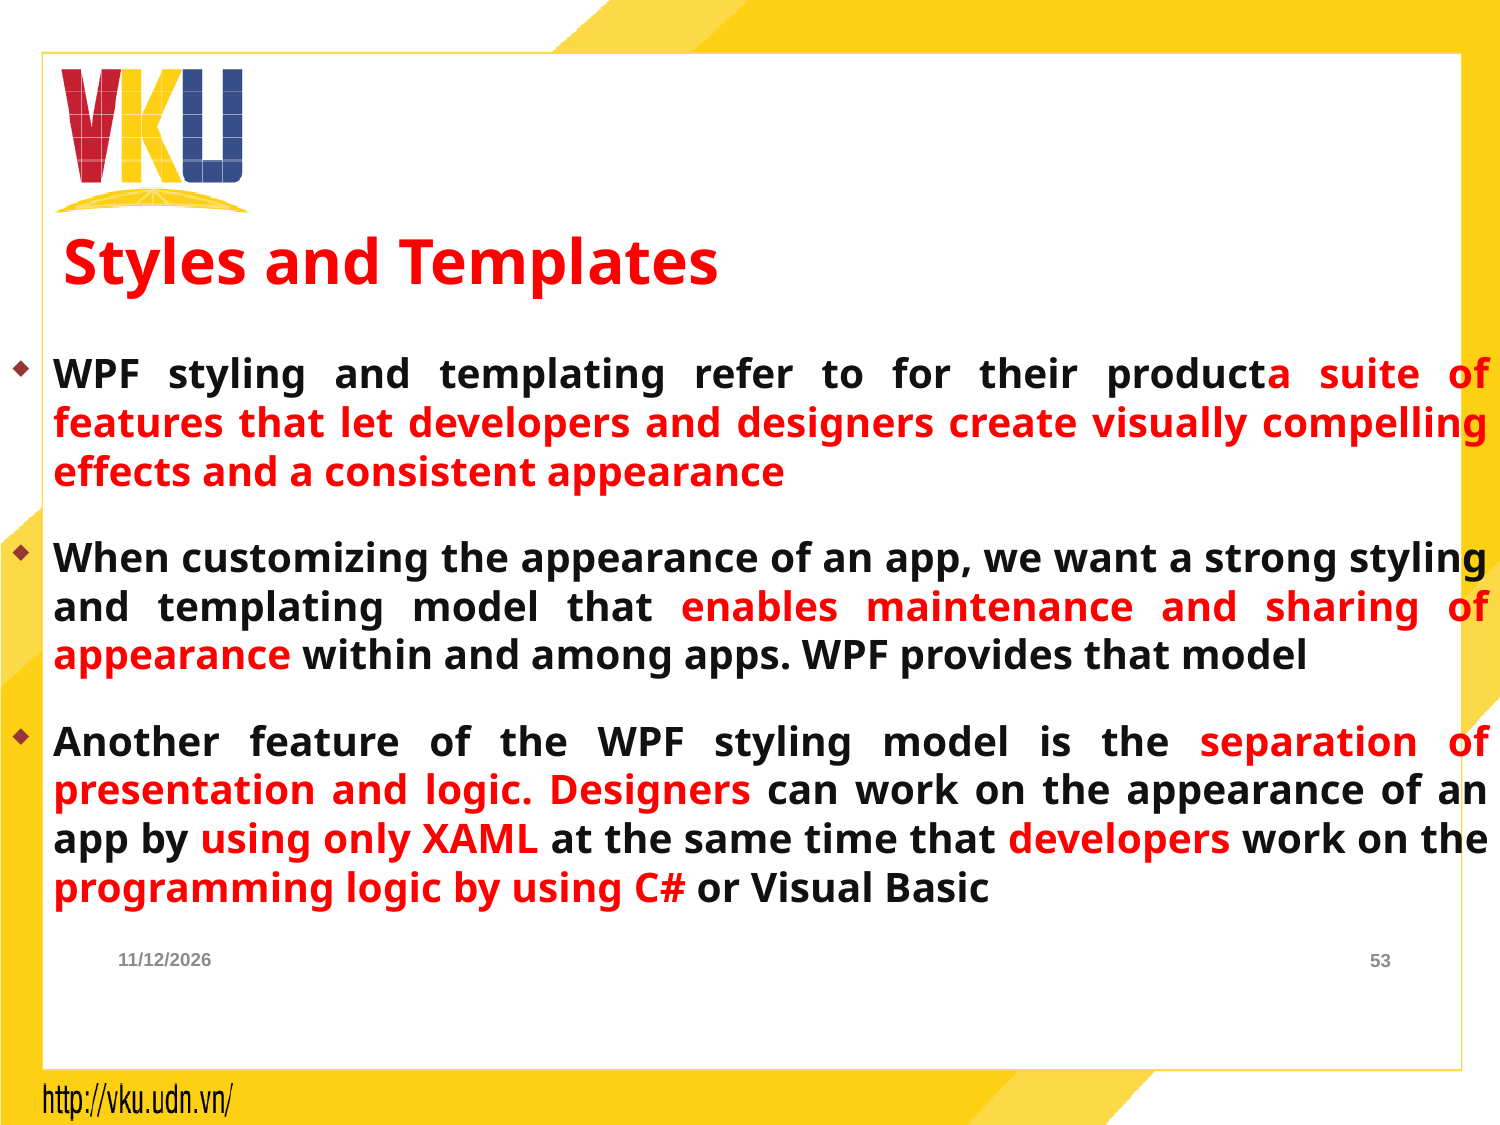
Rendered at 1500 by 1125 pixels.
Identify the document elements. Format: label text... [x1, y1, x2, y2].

picture [0, 918, 1500, 1125]
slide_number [103, 936, 441, 982]
title Styles and Templates [48, 229, 1422, 300]
picture [0, 0, 1500, 340]
slide_number 53 [1068, 937, 1407, 983]
text_box WPF styling and templating refer to for their producta suite of features that let developers and designers create visually compelling effects and a consistent appearance When customizing the appearance of an app, we want a strong styling and templating model that enables maintenance and sharing of appearance within and among apps. WPF provides that model Another feature of the WPF styling model is the separation of presentation and logic. Designers can work on the appearance of an app by using only XAML at the same time that developers work on the programming logic by using C# or Visual Basic [0, 340, 1500, 918]
